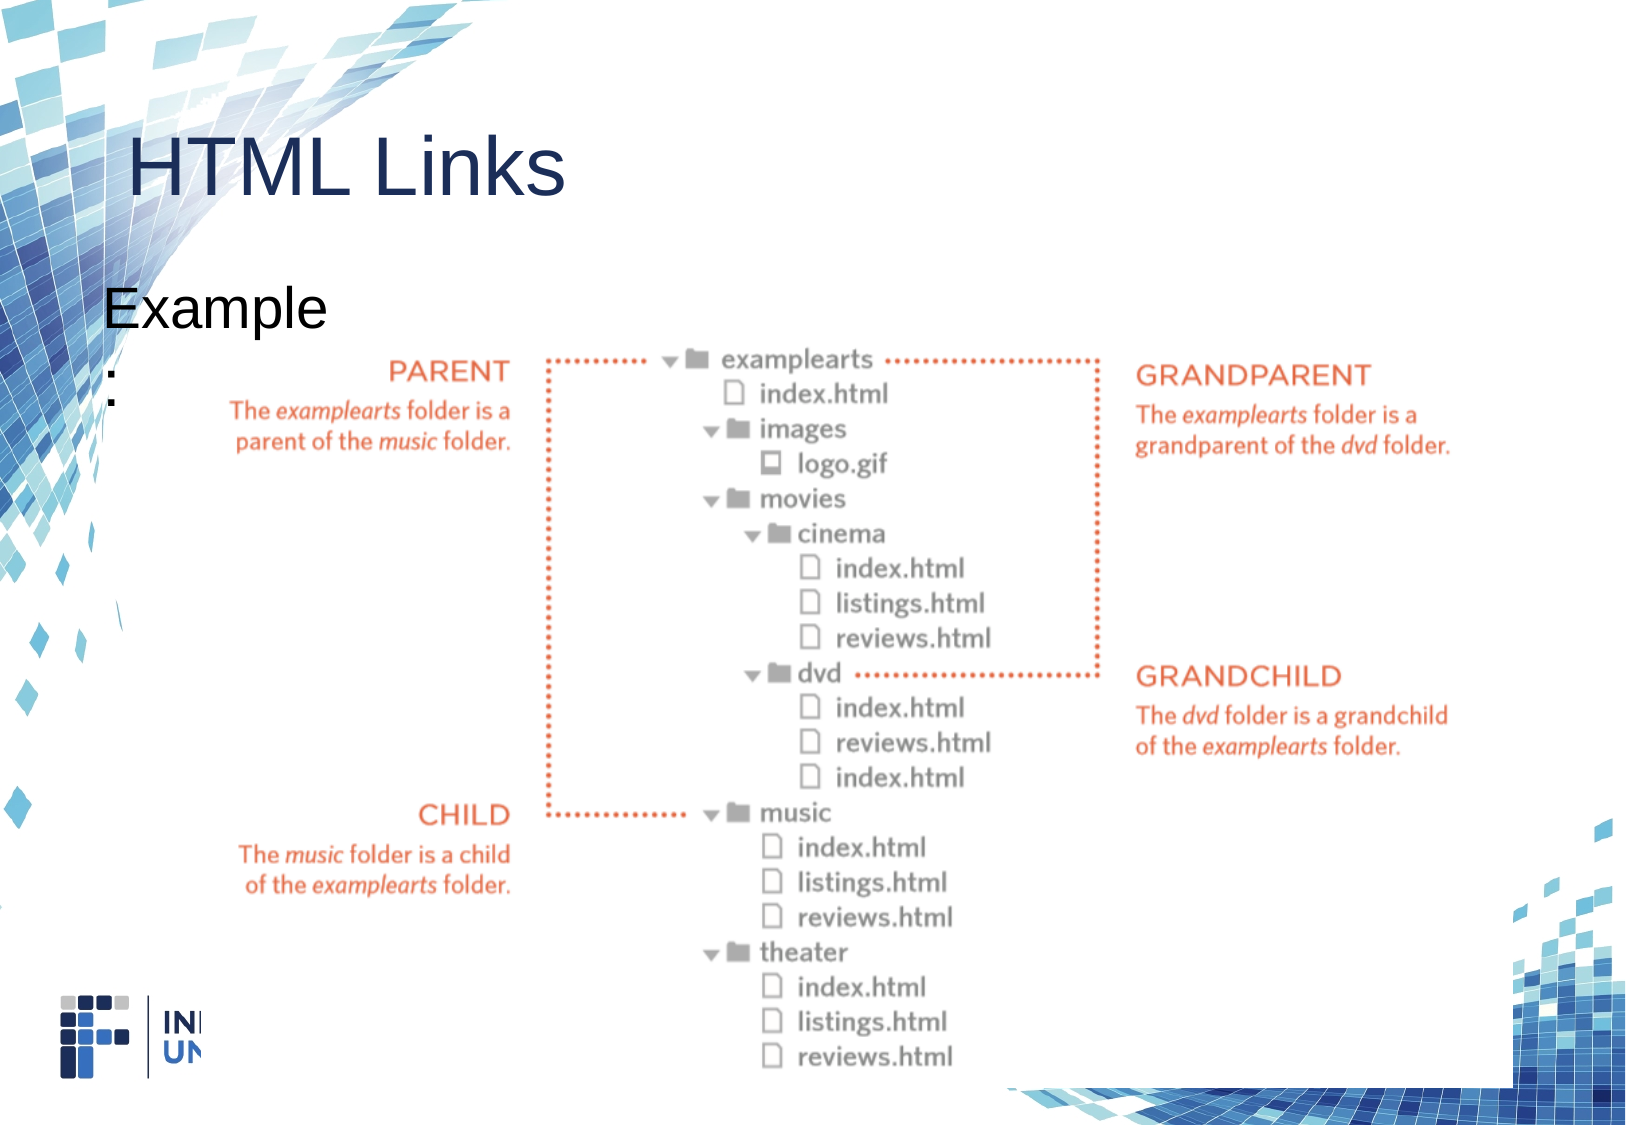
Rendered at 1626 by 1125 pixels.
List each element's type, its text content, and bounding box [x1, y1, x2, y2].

title HTML Links [111, 59, 1514, 278]
picture [0, 0, 1626, 1125]
text_box Example: [87, 262, 363, 428]
